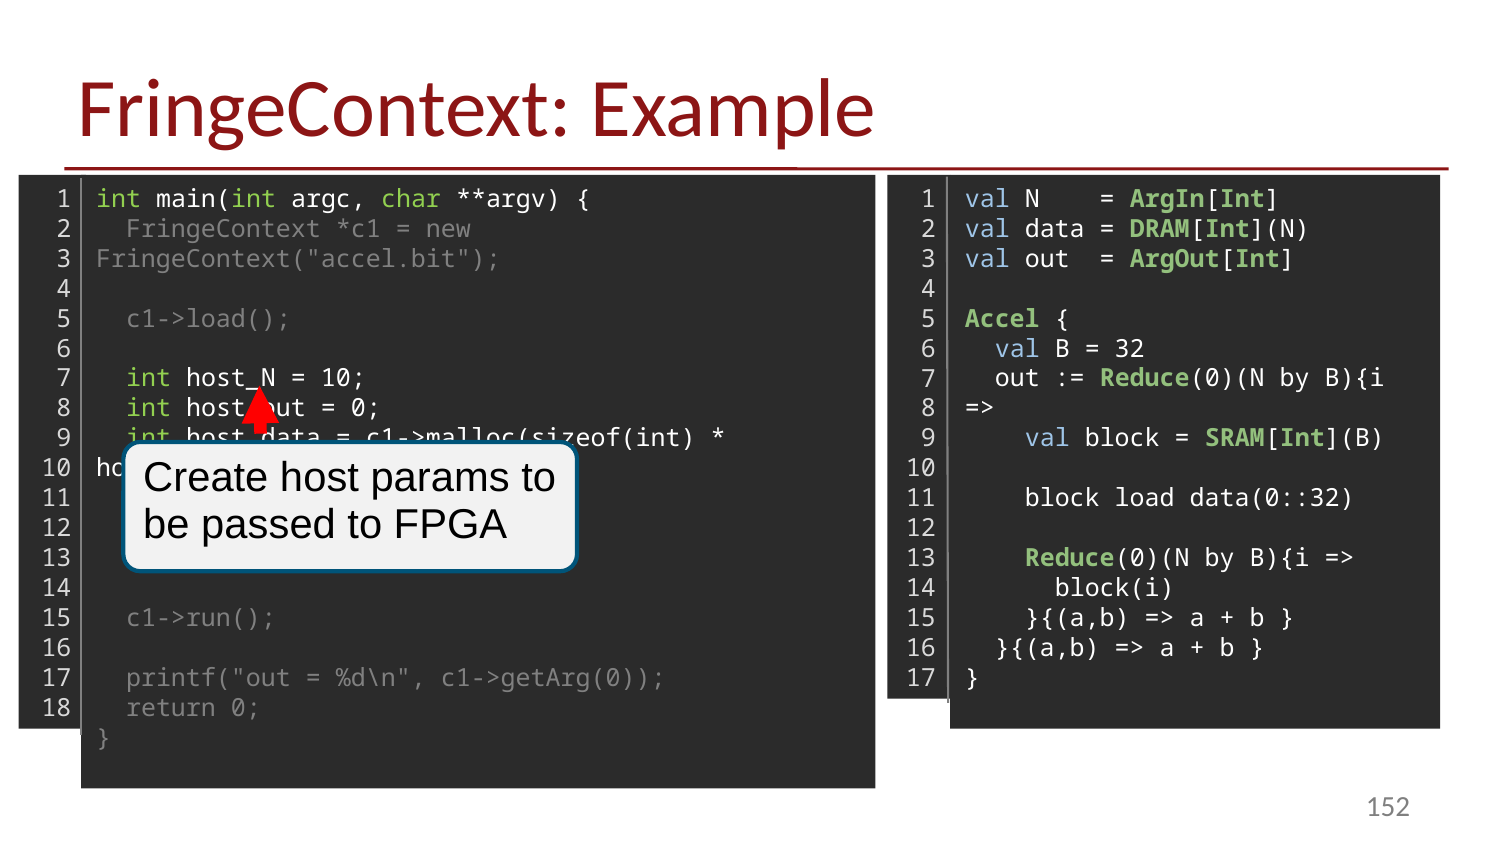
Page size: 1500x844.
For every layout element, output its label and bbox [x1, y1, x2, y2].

title [62, 28, 1459, 160]
slide_number [1074, 782, 1425, 827]
text_box [18, 174, 876, 789]
text_box [887, 174, 1441, 729]
